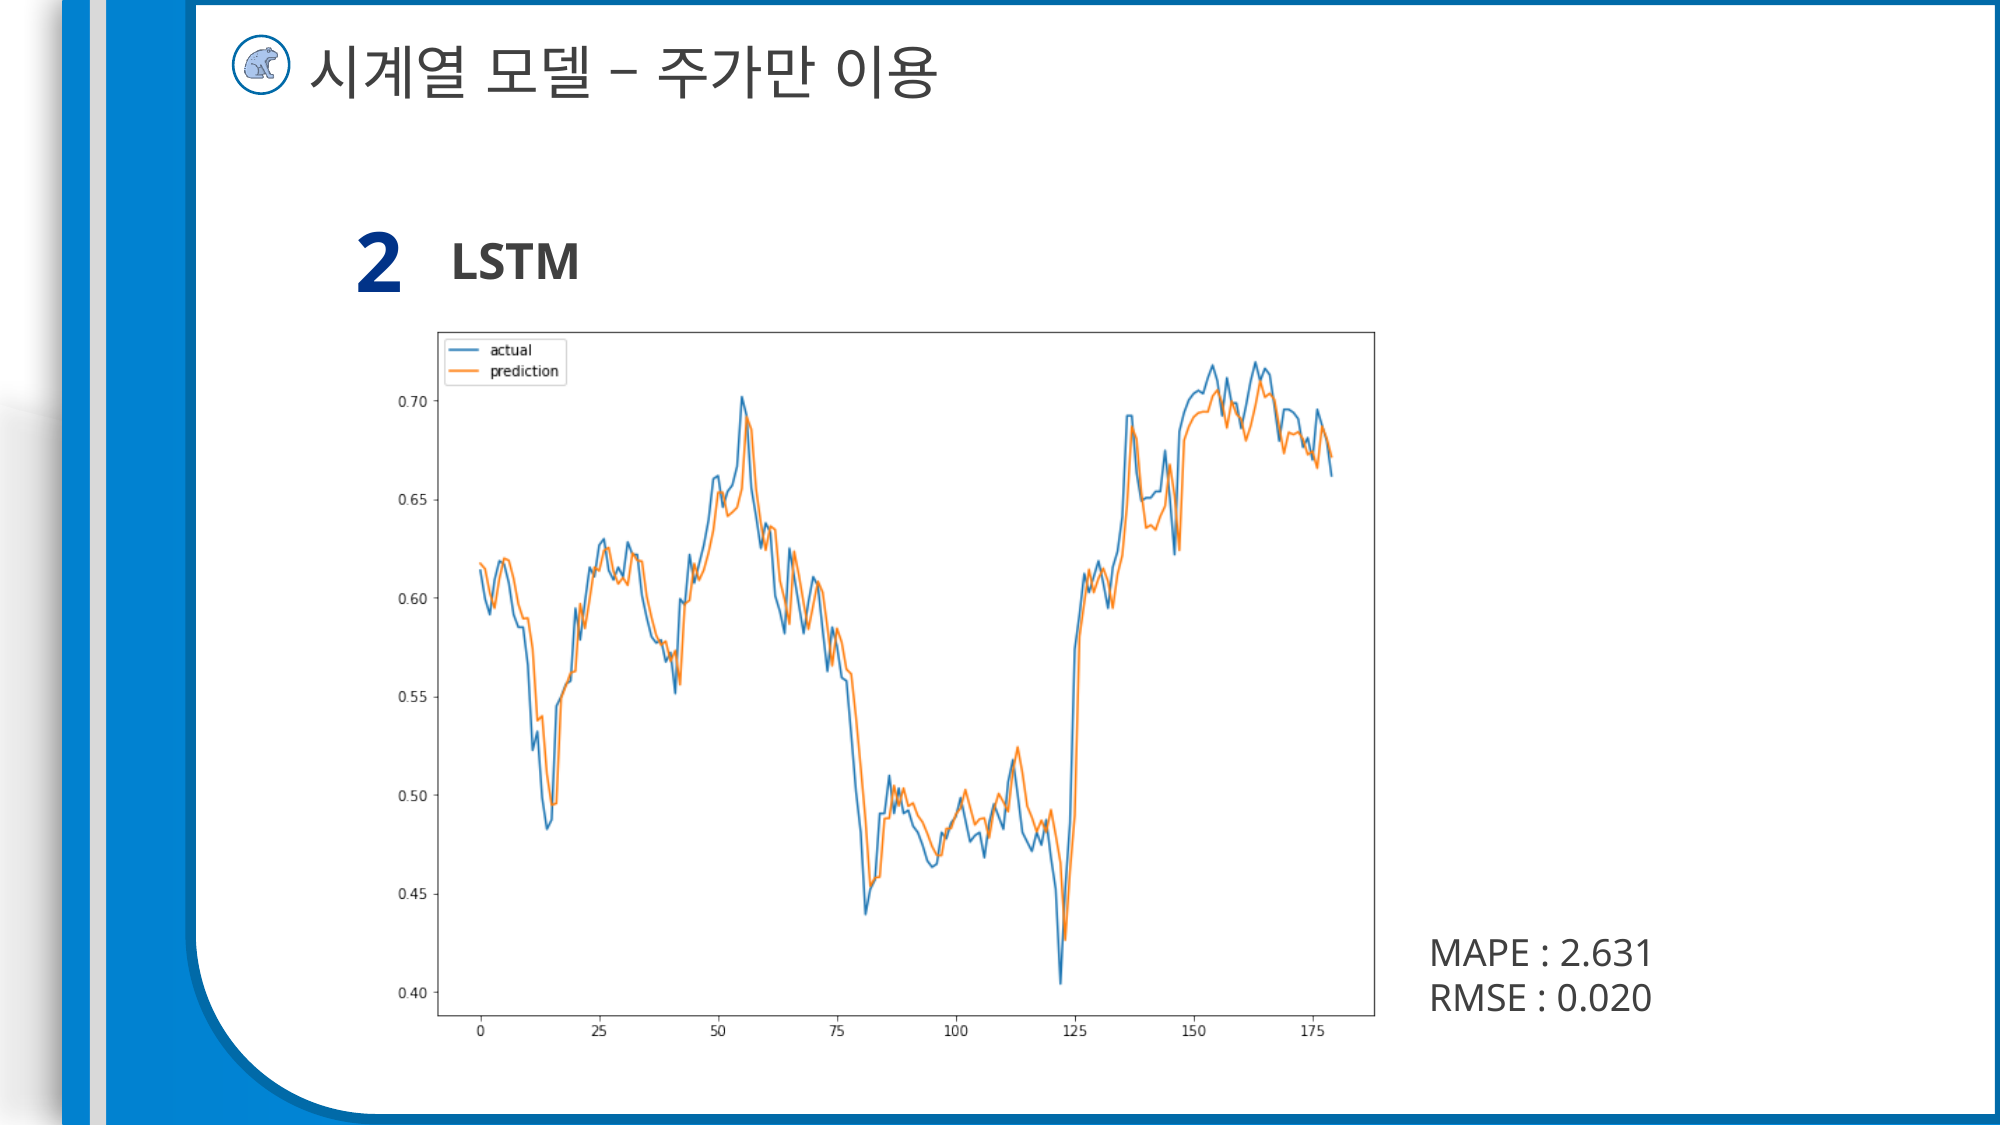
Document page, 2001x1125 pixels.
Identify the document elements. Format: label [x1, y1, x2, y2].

text_box [340, 201, 1245, 318]
text_box [0, 0, 2000, 1125]
picture [387, 322, 1384, 1049]
